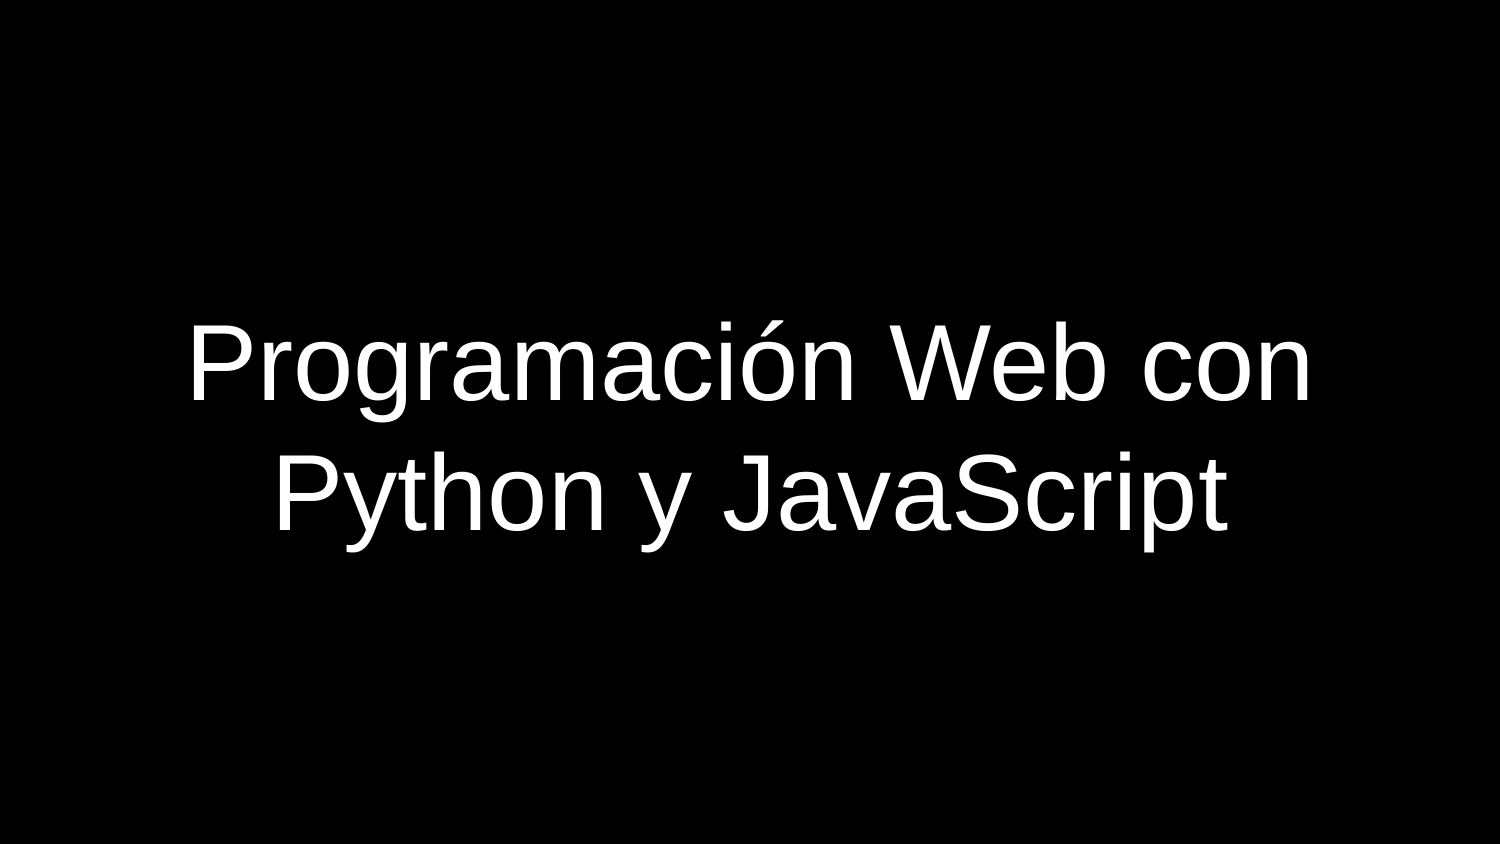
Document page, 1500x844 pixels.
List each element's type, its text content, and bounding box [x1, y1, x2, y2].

title Programación Web con Python y JavaScript [51, 253, 1449, 591]
